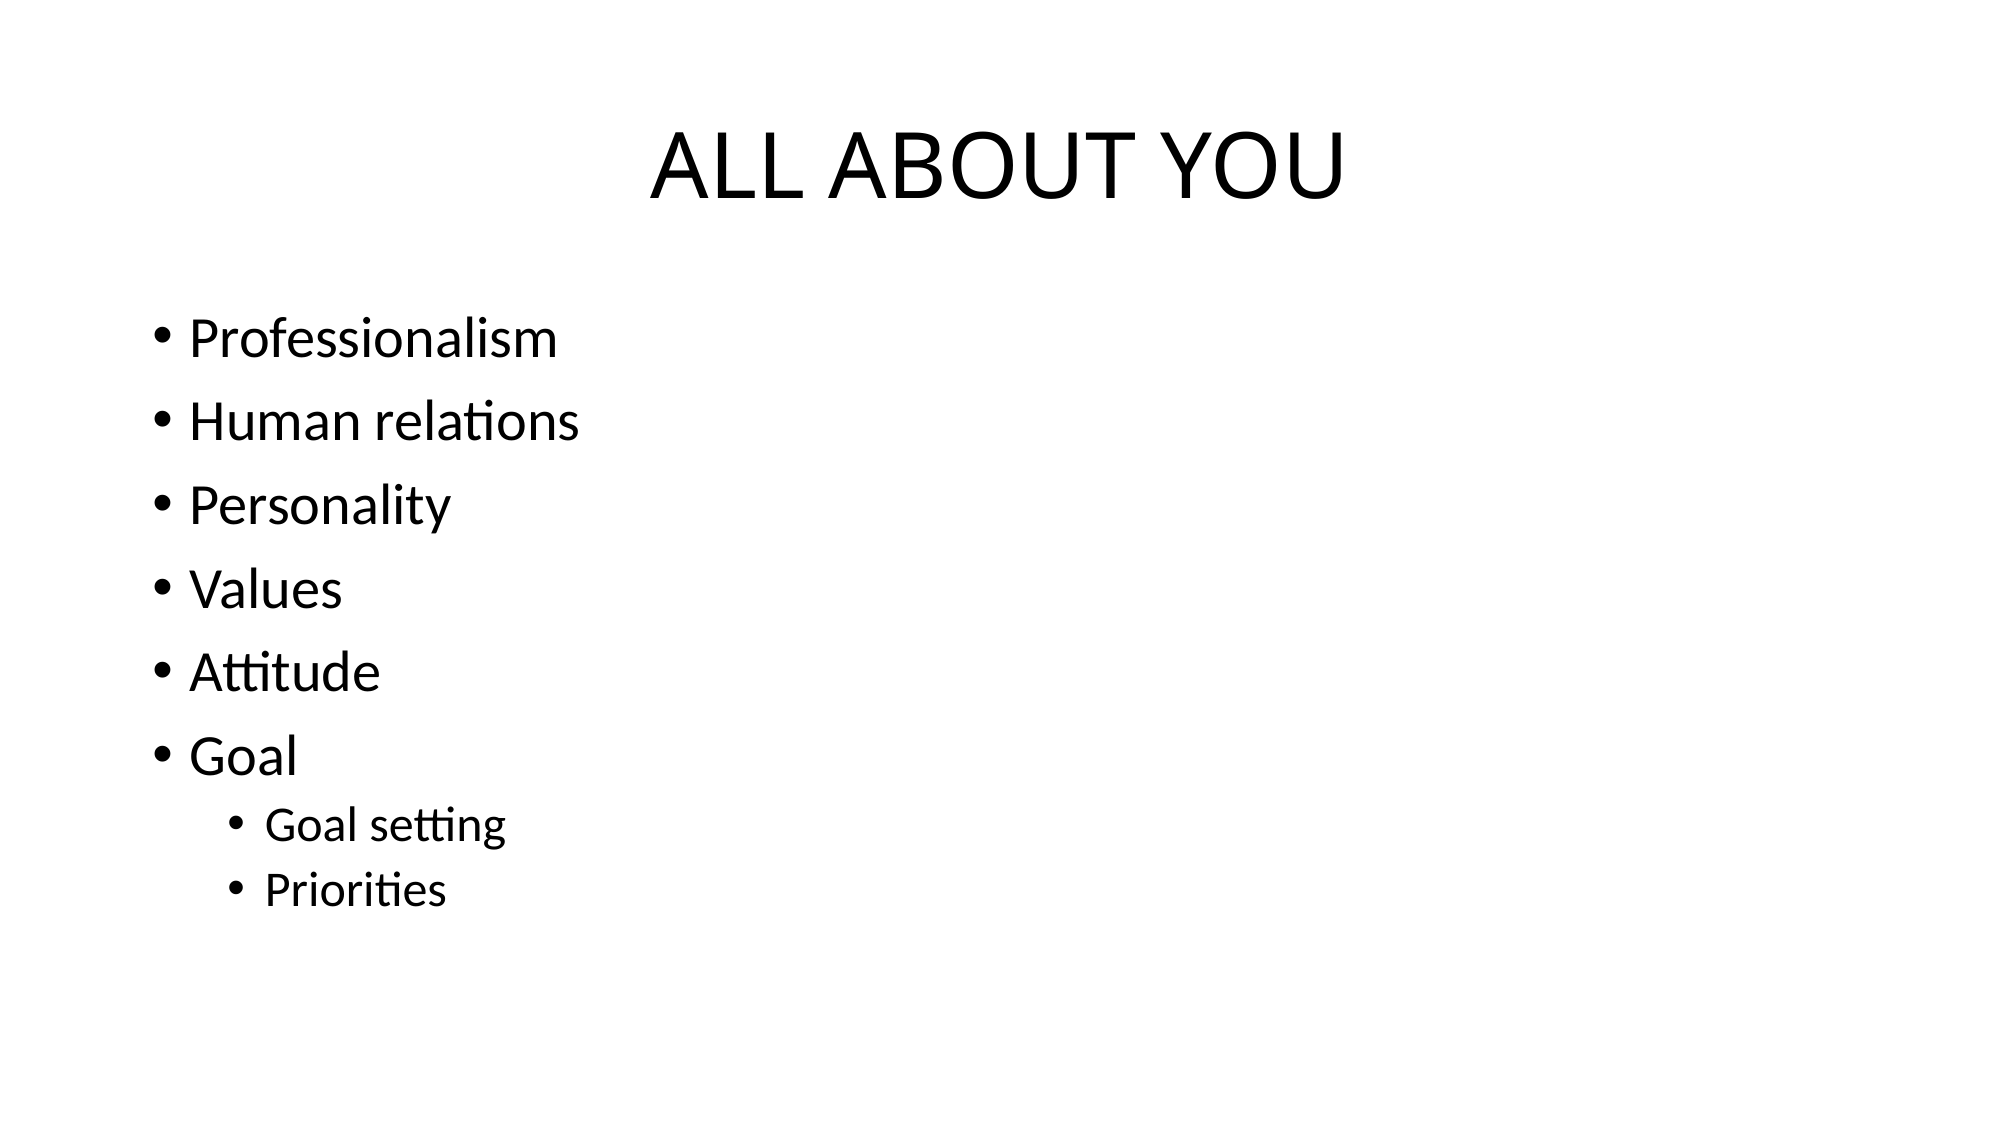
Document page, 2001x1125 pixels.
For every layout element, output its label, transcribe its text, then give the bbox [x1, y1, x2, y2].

title ALL ABOUT YOU [137, 59, 1863, 278]
list Professionalism Human relations Personality Values Attitude Goal Goal setting Priorities [137, 299, 1863, 1014]
